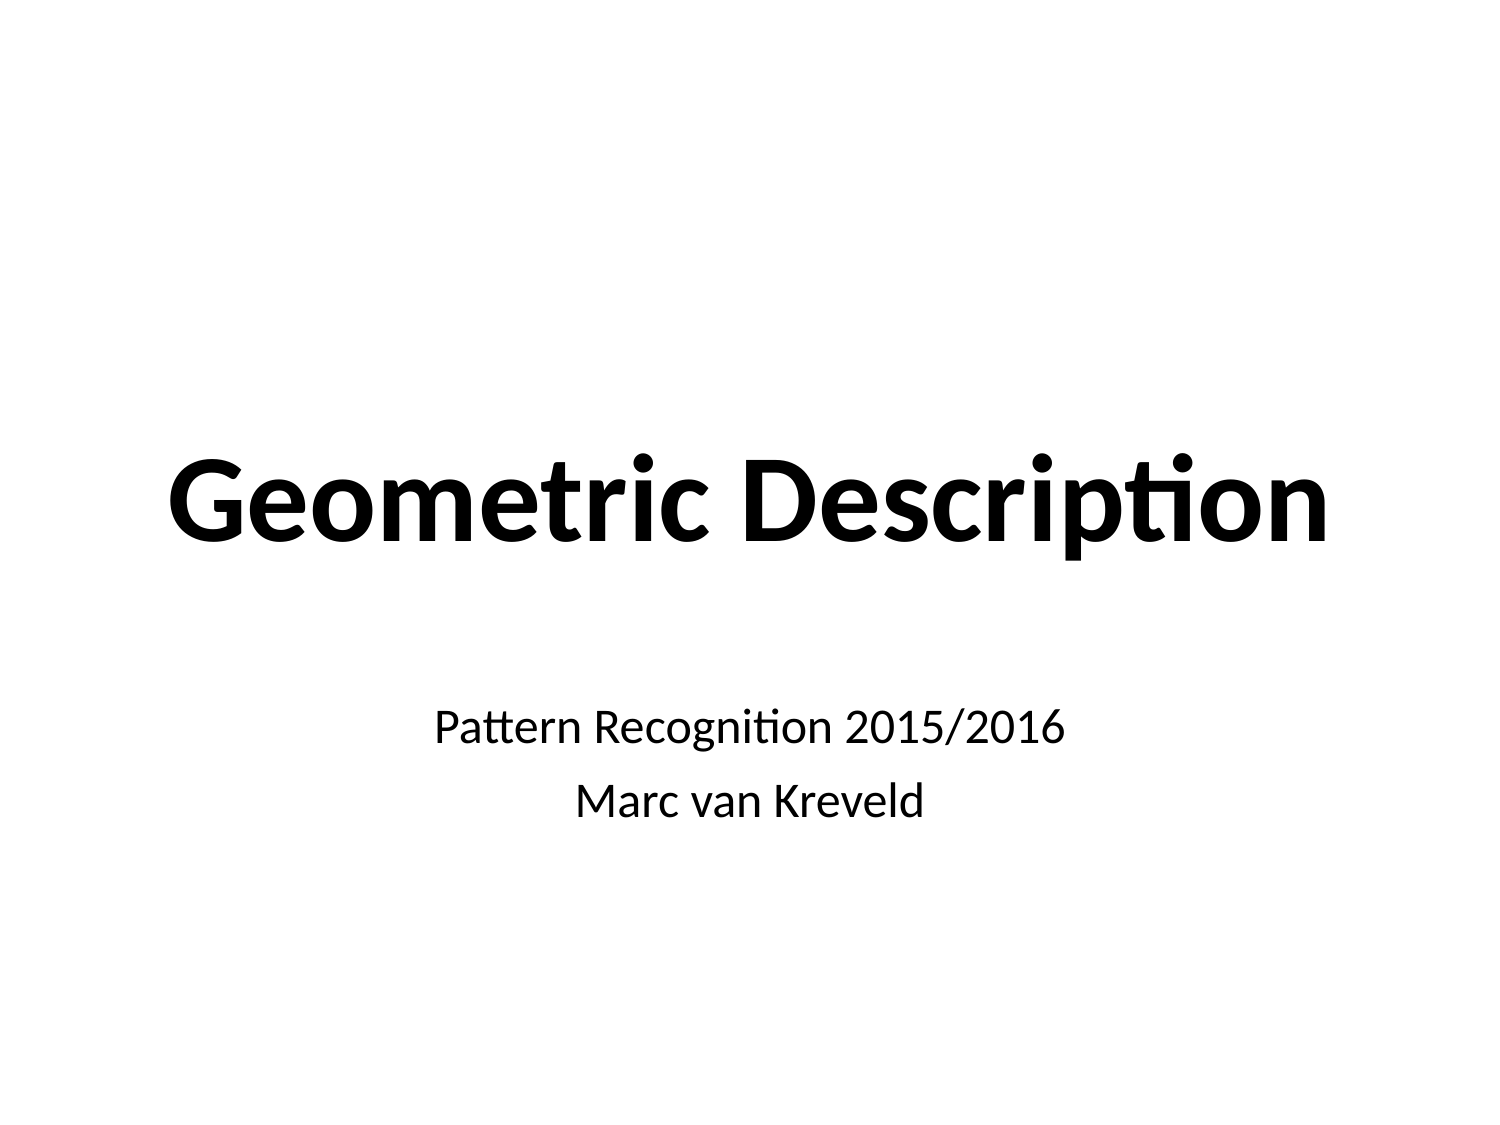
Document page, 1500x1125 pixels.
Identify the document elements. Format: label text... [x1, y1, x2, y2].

subtitle Pattern Recognition 2015/2016 Marc van Kreveld [187, 692, 1313, 863]
title Geometric Description [112, 184, 1388, 576]
